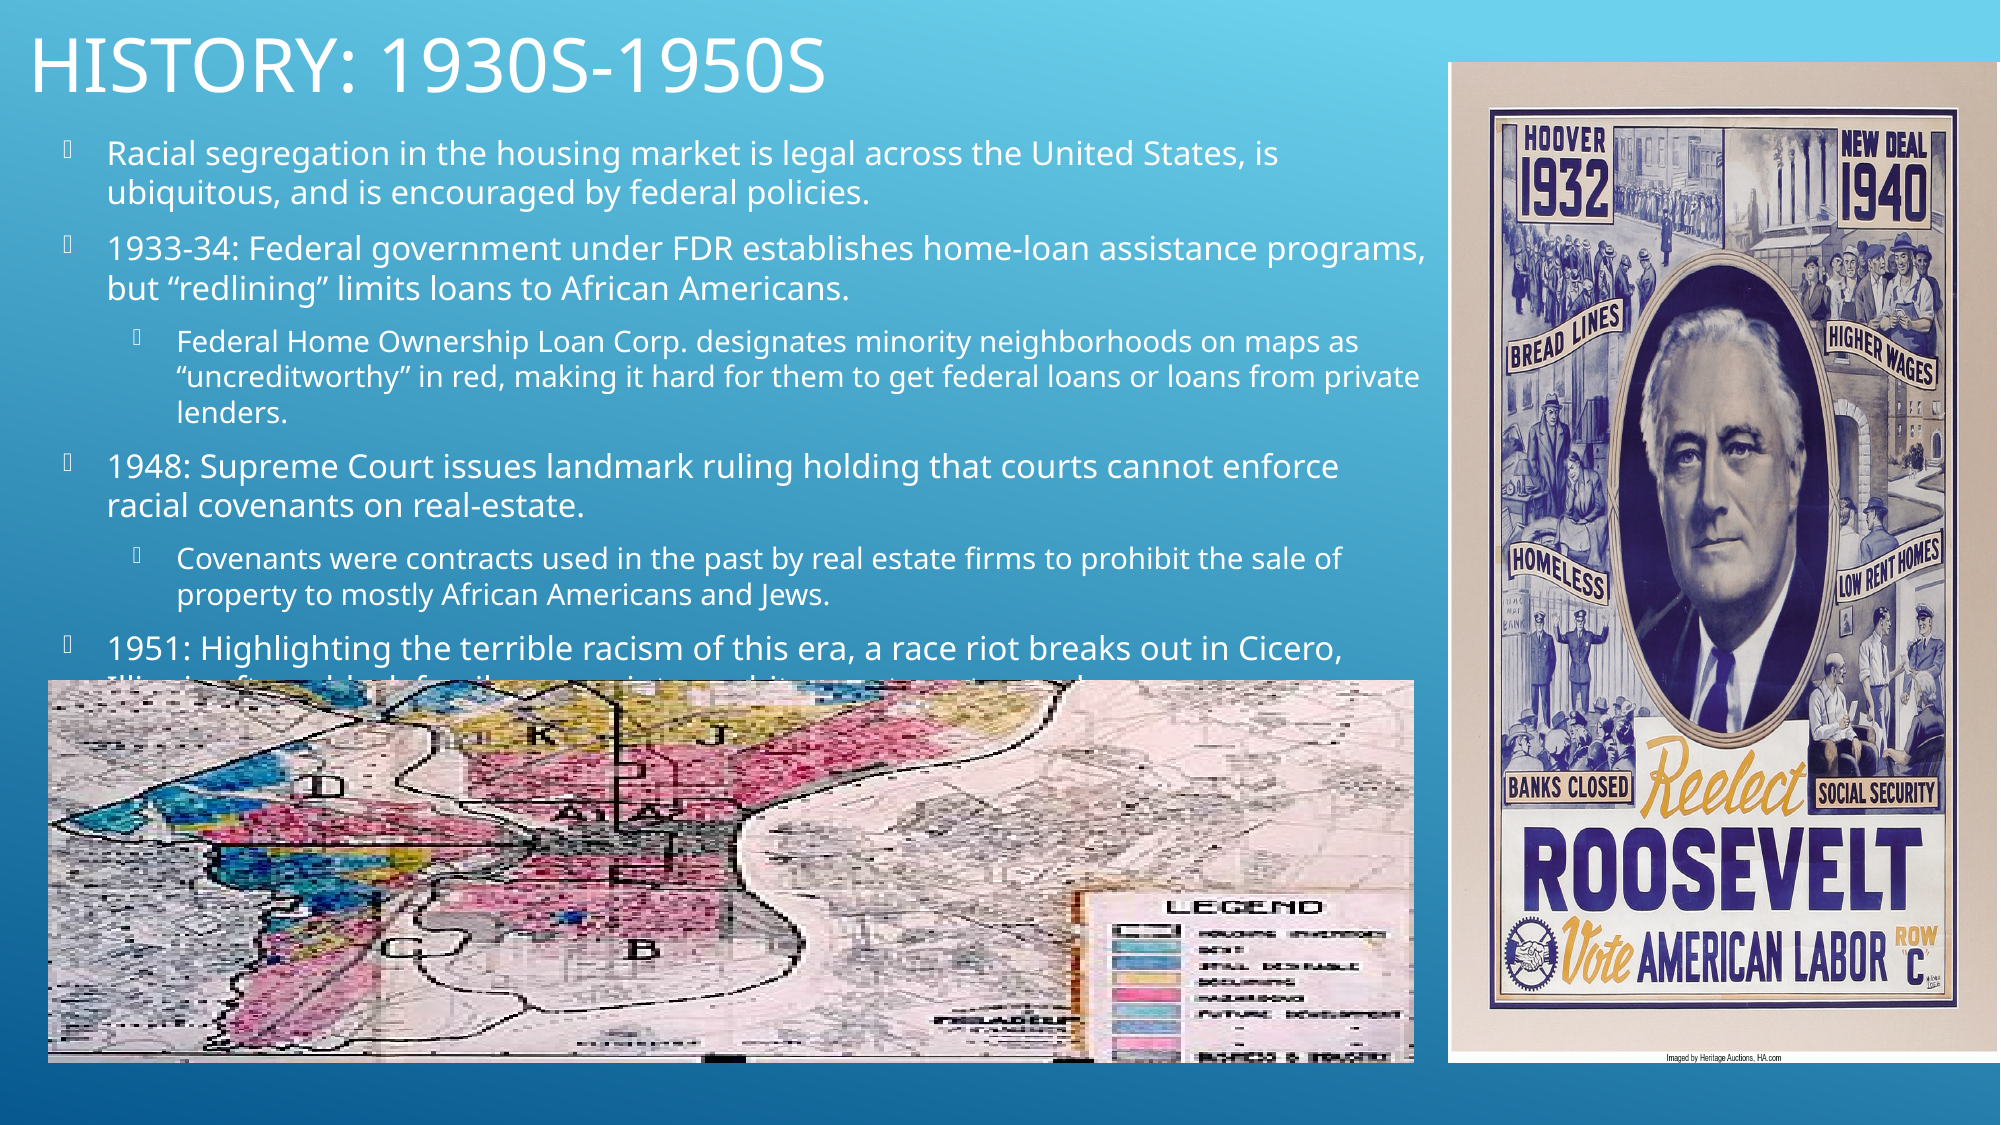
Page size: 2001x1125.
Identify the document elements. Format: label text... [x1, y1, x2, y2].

list Racial segregation in the housing market is legal across the United States, is ubiquitous, and is encouraged by federal policies. 1933-34: Federal government under FDR establishes home-loan assistance programs, but “redlining” limits loans to African Americans. Federal Home Ownership Loan Corp. designates minority neighborhoods on maps as “uncreditworthy” in red, making it hard for them to get federal loans or loans from private lenders. 1948: Supreme Court issues landmark ruling holding that courts cannot enforce racial covenants on real-estate. Covenants were contracts used in the past by real estate firms to prohibit the sale of property to mostly African Americans and Jews. 1951: Highlighting the terrible racism of this era, a race riot breaks out in Cicero, Illinois after a black family moves into a white apartment complex. [48, 124, 1447, 718]
title HISTORY: 1930s-1950s [13, 0, 1414, 186]
picture [47, 680, 1414, 1063]
picture [1447, 62, 2000, 1063]
